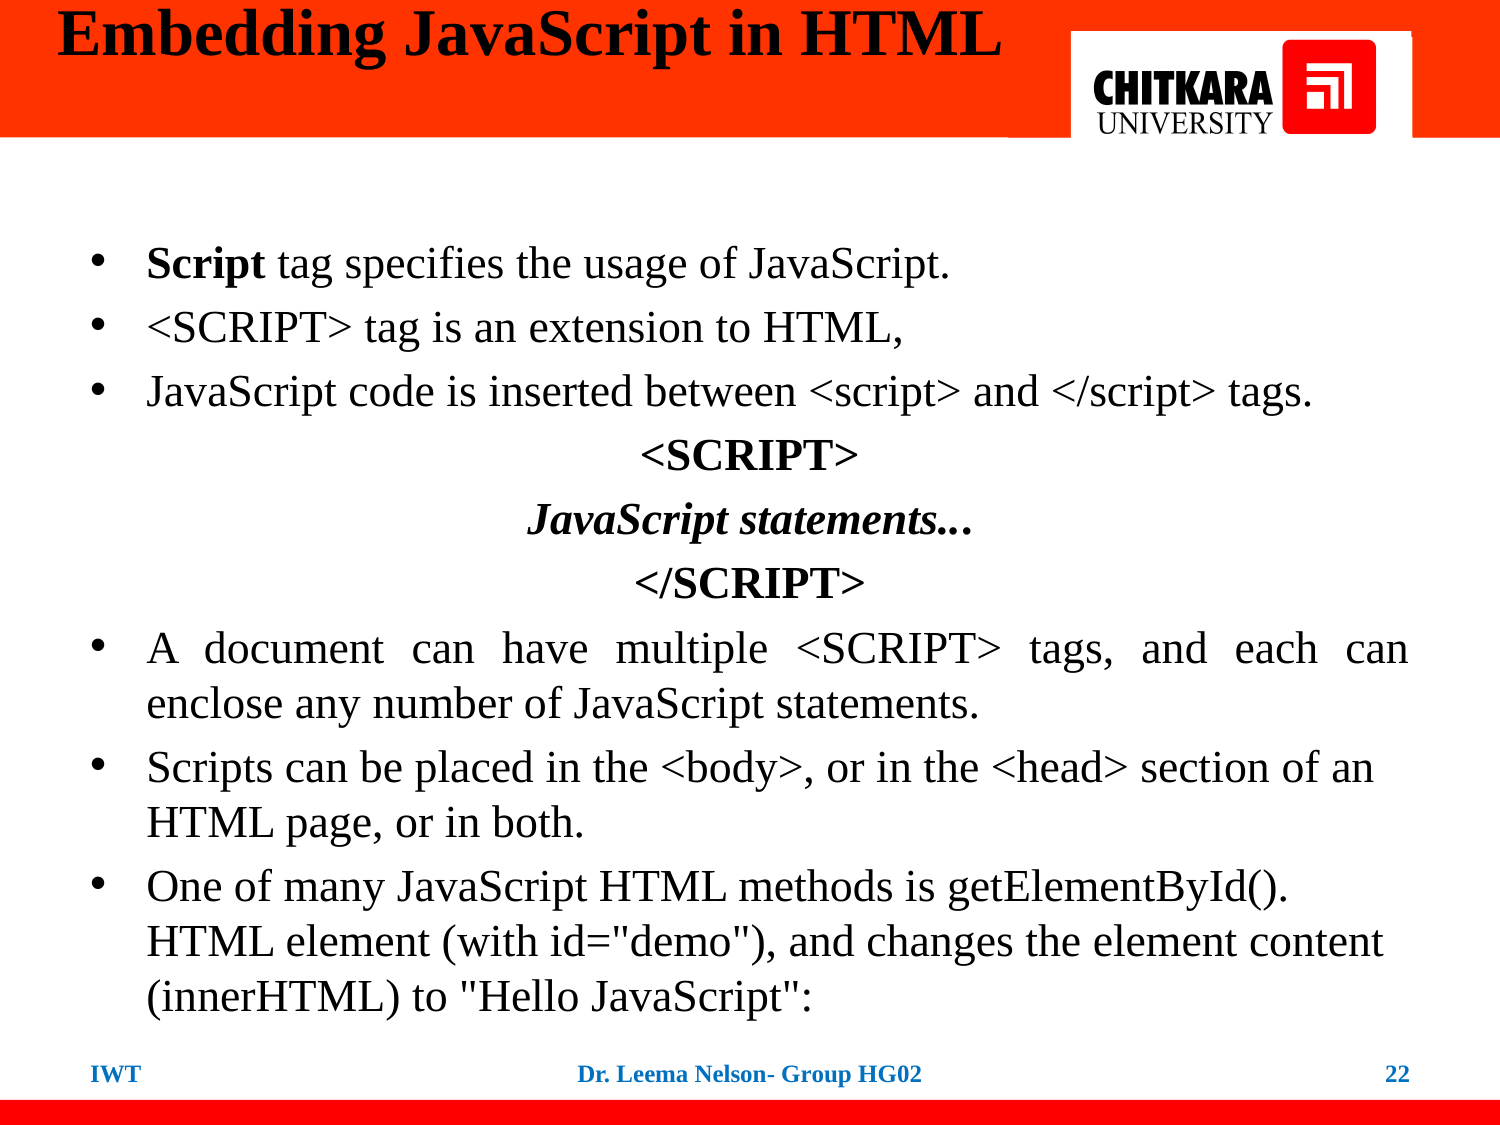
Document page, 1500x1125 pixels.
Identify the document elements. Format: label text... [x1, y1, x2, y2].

title Embedding JavaScript in HTML [0, 0, 1063, 138]
footer Dr. Leema Nelson- Group HG02 [512, 1042, 988, 1103]
slide_number IWT [75, 1042, 425, 1103]
list Script tag specifies the usage of JavaScript. <SCRIPT> tag is an extension to HTML, JavaScript code is inserted between <script> and </script> tags. <SCRIPT> JavaScript statements... </SCRIPT> A document can have multiple <SCRIPT> tags, and each can enclose any number of JavaScript statements. Scripts can be placed in the <body>, or in the <head> section of an HTML page, or in both. One of many JavaScript HTML methods is getElementById(). HTML element (with id="demo"), and changes the element content (innerHTML) to "Hello JavaScript": [74, 224, 1426, 968]
slide_number 22 [1074, 1042, 1425, 1103]
picture [1074, 37, 1391, 138]
